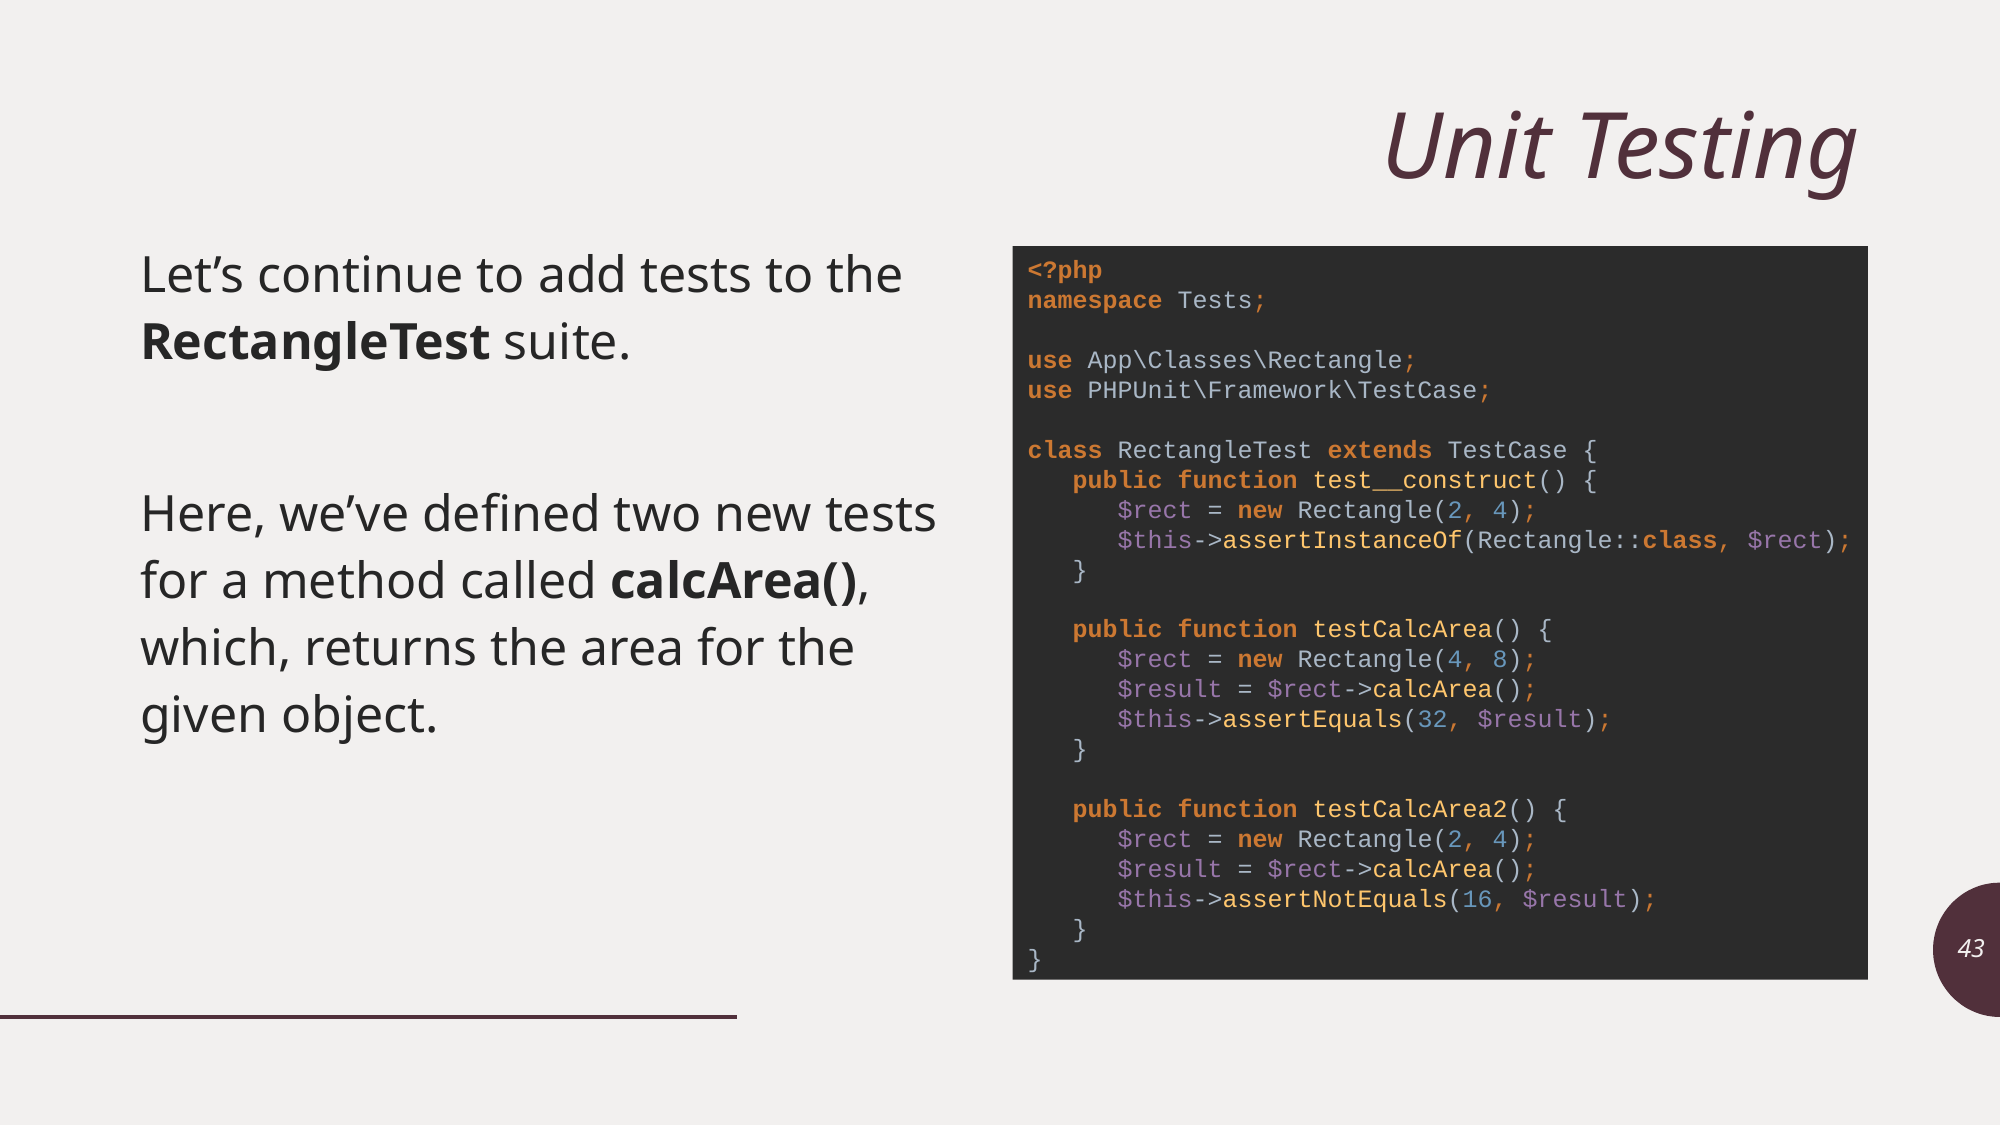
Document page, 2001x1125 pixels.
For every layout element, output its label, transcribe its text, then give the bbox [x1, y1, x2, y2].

slide_number 43 [1933, 919, 2000, 980]
title Unit Testing [125, 91, 1875, 207]
text_box <?php namespace Tests; use App\Classes\Rectangle; use PHPUnit\Framework\TestCase; class RectangleTest extends TestCase { public function test__construct() { $rect = new Rectangle(2, 4); $this->assertInstanceOf(Rectangle::class, $rect); } public function testCalcArea() { $rect = new Rectangle(4, 8); $result = $rect->calcArea(); $this->assertEquals(32, $result); } public function testCalcArea2() { $rect = new Rectangle(2, 4); $result = $rect->calcArea(); $this->assertNotEquals(16, $result); } } [1012, 246, 1868, 980]
list Let’s continue to add tests to the RectangleTest suite. Here, we’ve defined two new tests for a method called calcArea(), which, returns the area for the given object. [125, 227, 995, 999]
